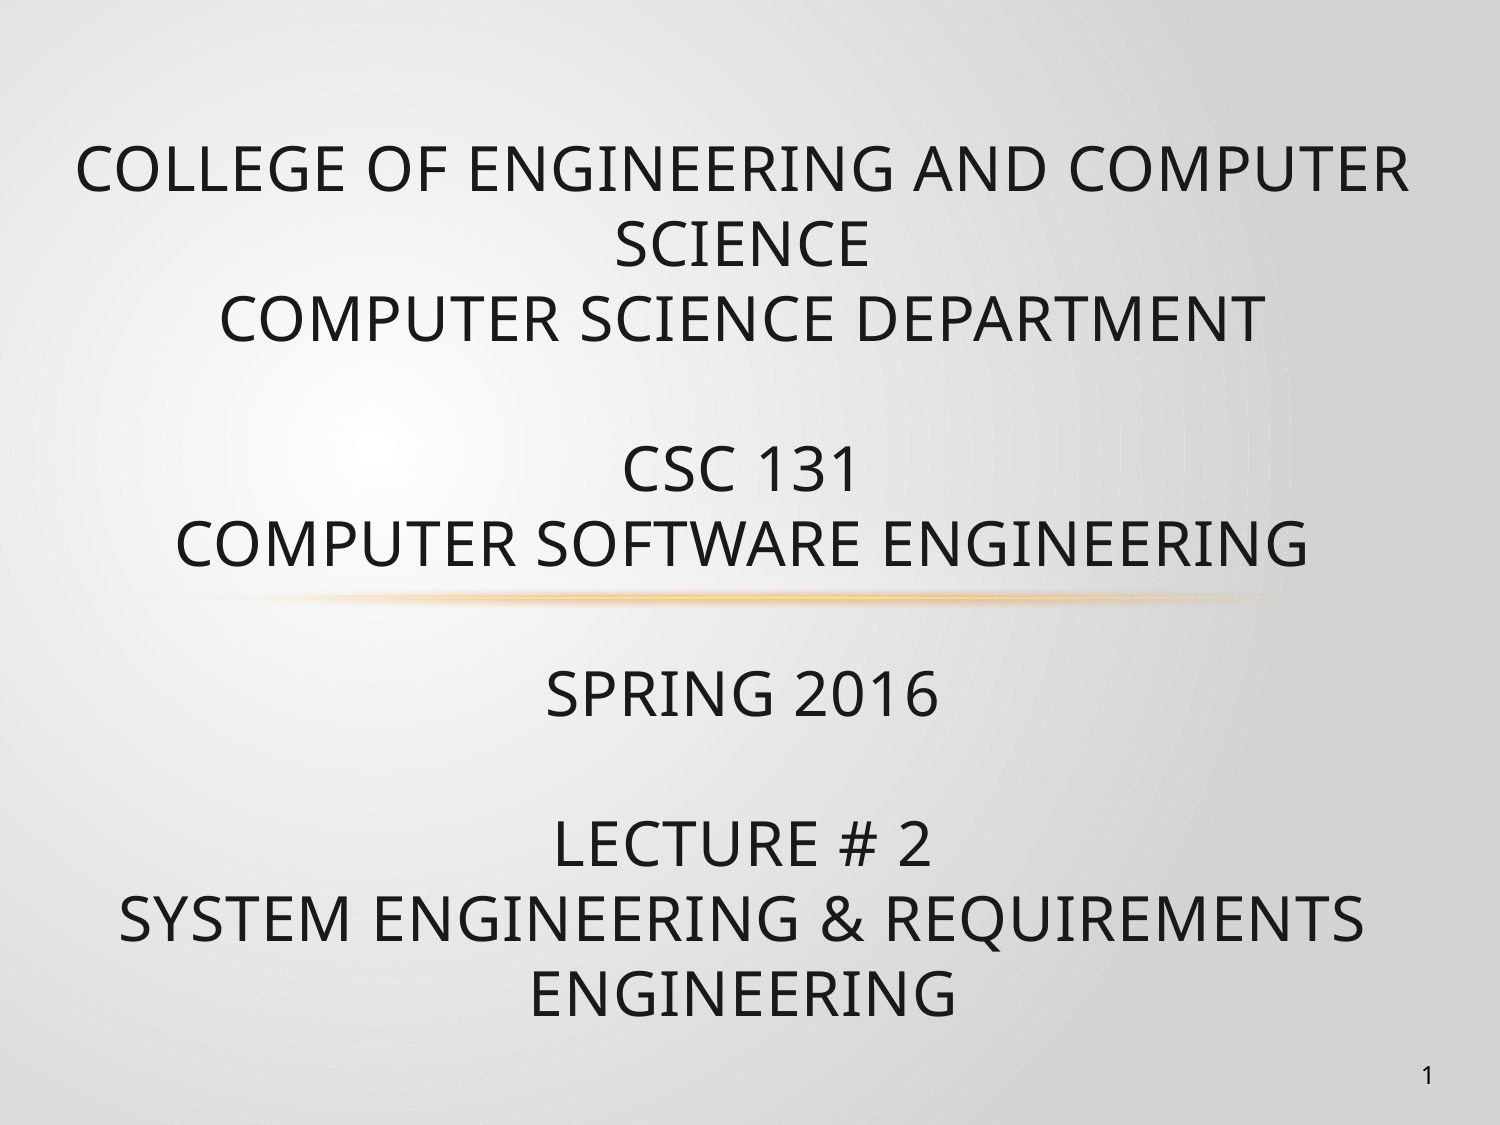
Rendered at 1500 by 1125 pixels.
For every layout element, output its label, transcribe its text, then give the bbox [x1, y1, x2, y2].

text_box College of Engineering and Computer Science Computer Science Department CSC 131 Computer Software Engineering Spring 2016 Lecture # 2 System Engineering & Requirements Engineering [37, 124, 1450, 1033]
picture [0, 0, 1500, 750]
slide_number 1 [1074, 1050, 1450, 1103]
